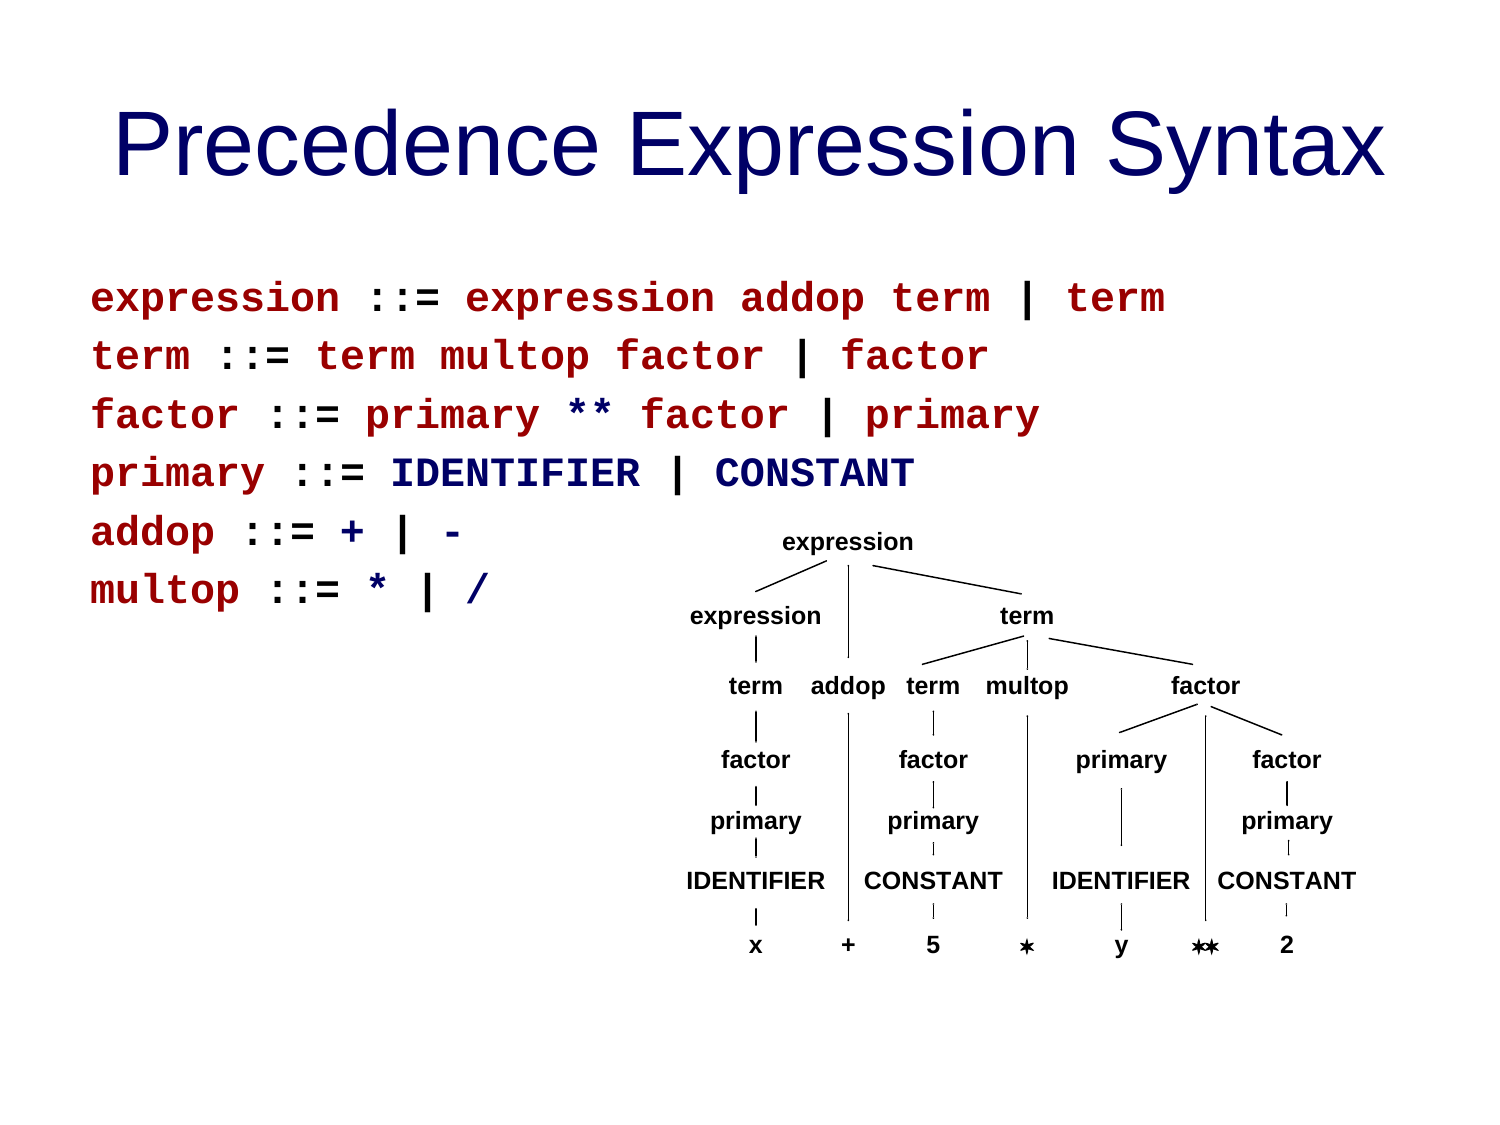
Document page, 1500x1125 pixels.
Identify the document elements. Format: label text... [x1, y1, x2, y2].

picture [684, 522, 1360, 964]
title Precedence Expression Syntax [75, 45, 1425, 233]
list expression ::= expression addop term | term term ::= term multop factor | factor factor ::= primary ** factor | primary primary ::= IDENTIFIER | CONSTANT addop ::= + | - multop ::= * | / [75, 262, 1425, 1005]
